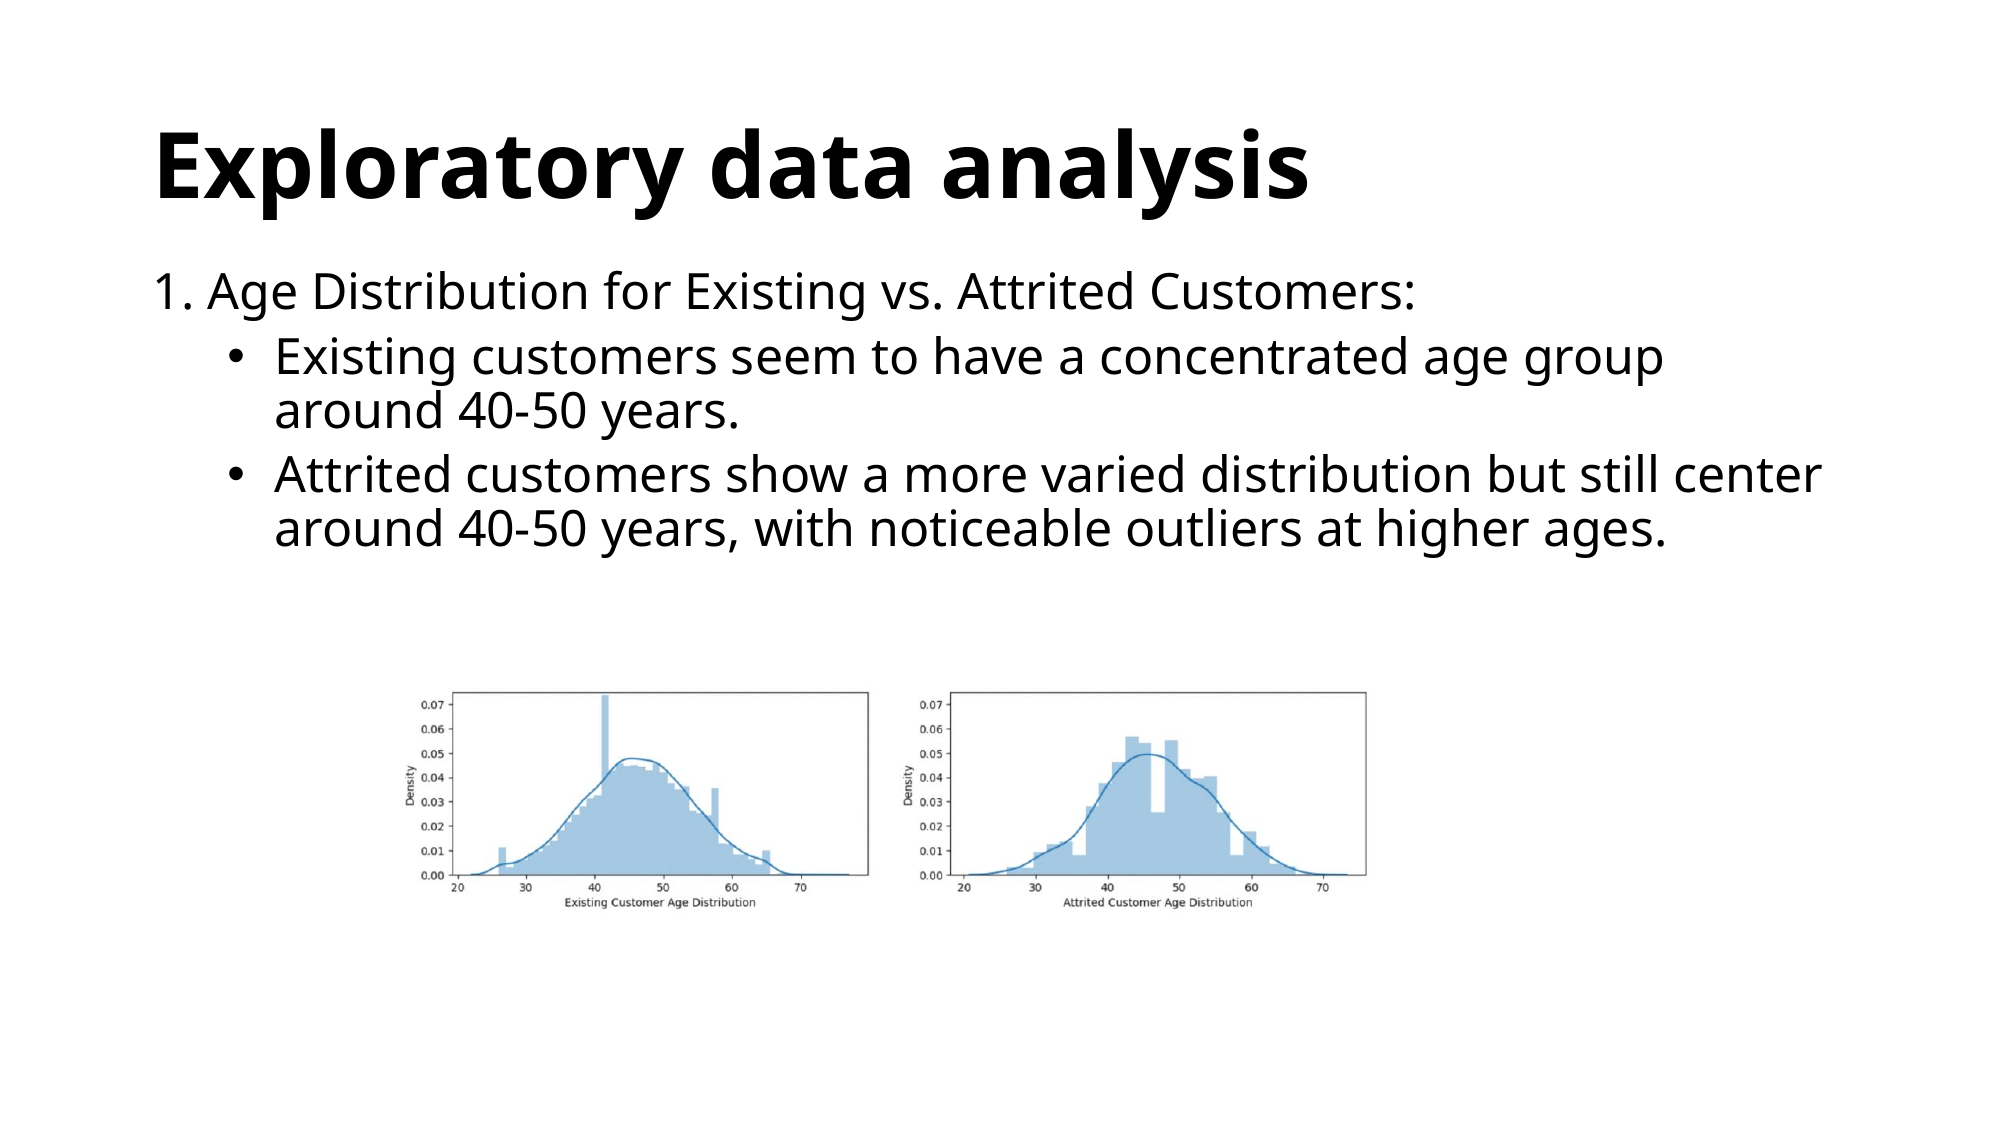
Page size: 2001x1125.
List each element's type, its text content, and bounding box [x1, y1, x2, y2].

title Exploratory data analysis [137, 59, 1863, 259]
list Age Distribution for Existing vs. Attrited Customers: Existing customers seem to have a concentrated age group around 40-50 years. Attrited customers show a more varied distribution but still center around 40-50 years, with noticeable outliers at higher ages. [137, 259, 1863, 973]
picture [398, 680, 1374, 927]
